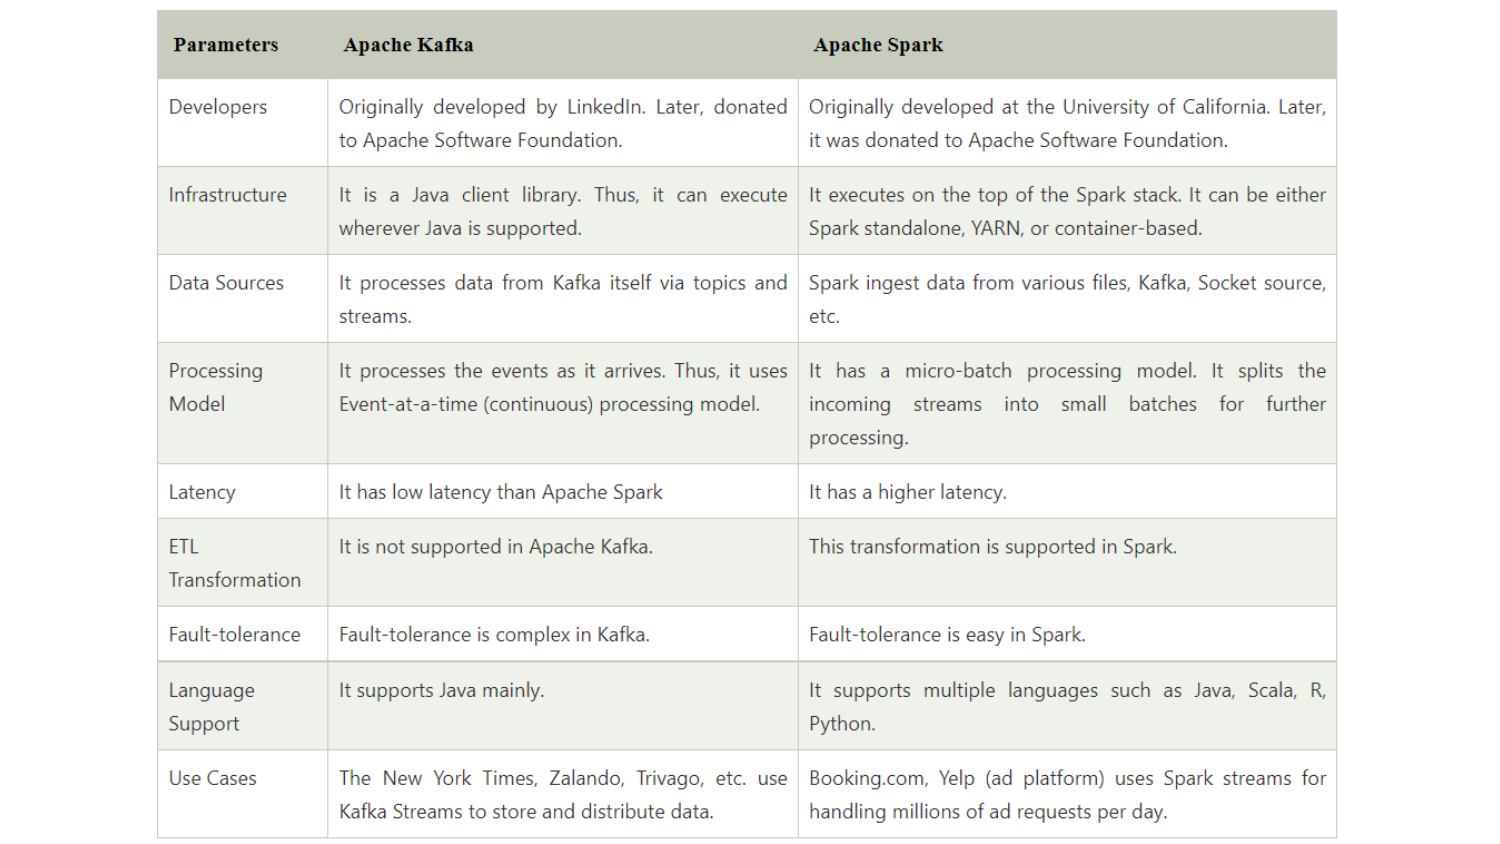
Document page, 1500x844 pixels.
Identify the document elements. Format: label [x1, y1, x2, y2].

picture [146, 0, 1354, 844]
